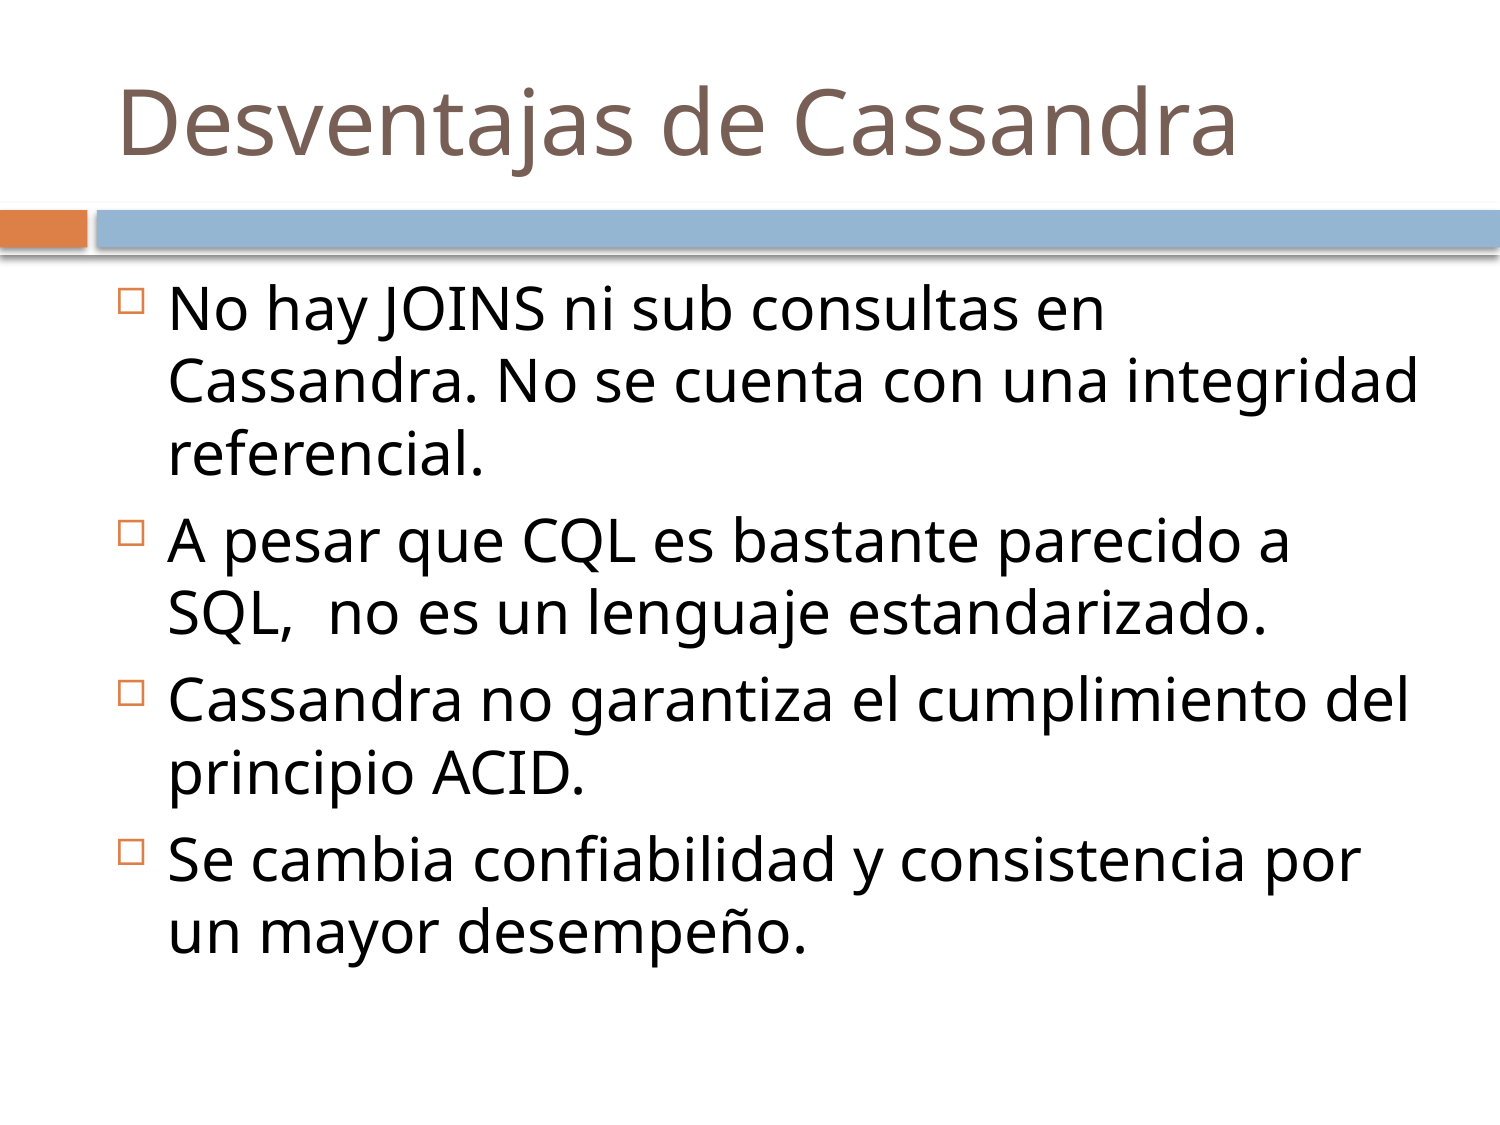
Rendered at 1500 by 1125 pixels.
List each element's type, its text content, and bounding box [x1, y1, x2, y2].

list No hay JOINS ni sub consultas en Cassandra. No se cuenta con una integridad referencial. A pesar que CQL es bastante parecido a SQL, no es un lenguaje estandarizado. Cassandra no garantiza el cumplimiento del principio ACID. Se cambia confiabilidad y consistencia por un mayor desempeño. [100, 262, 1438, 1000]
title Desventajas de Cassandra [100, 37, 1438, 200]
